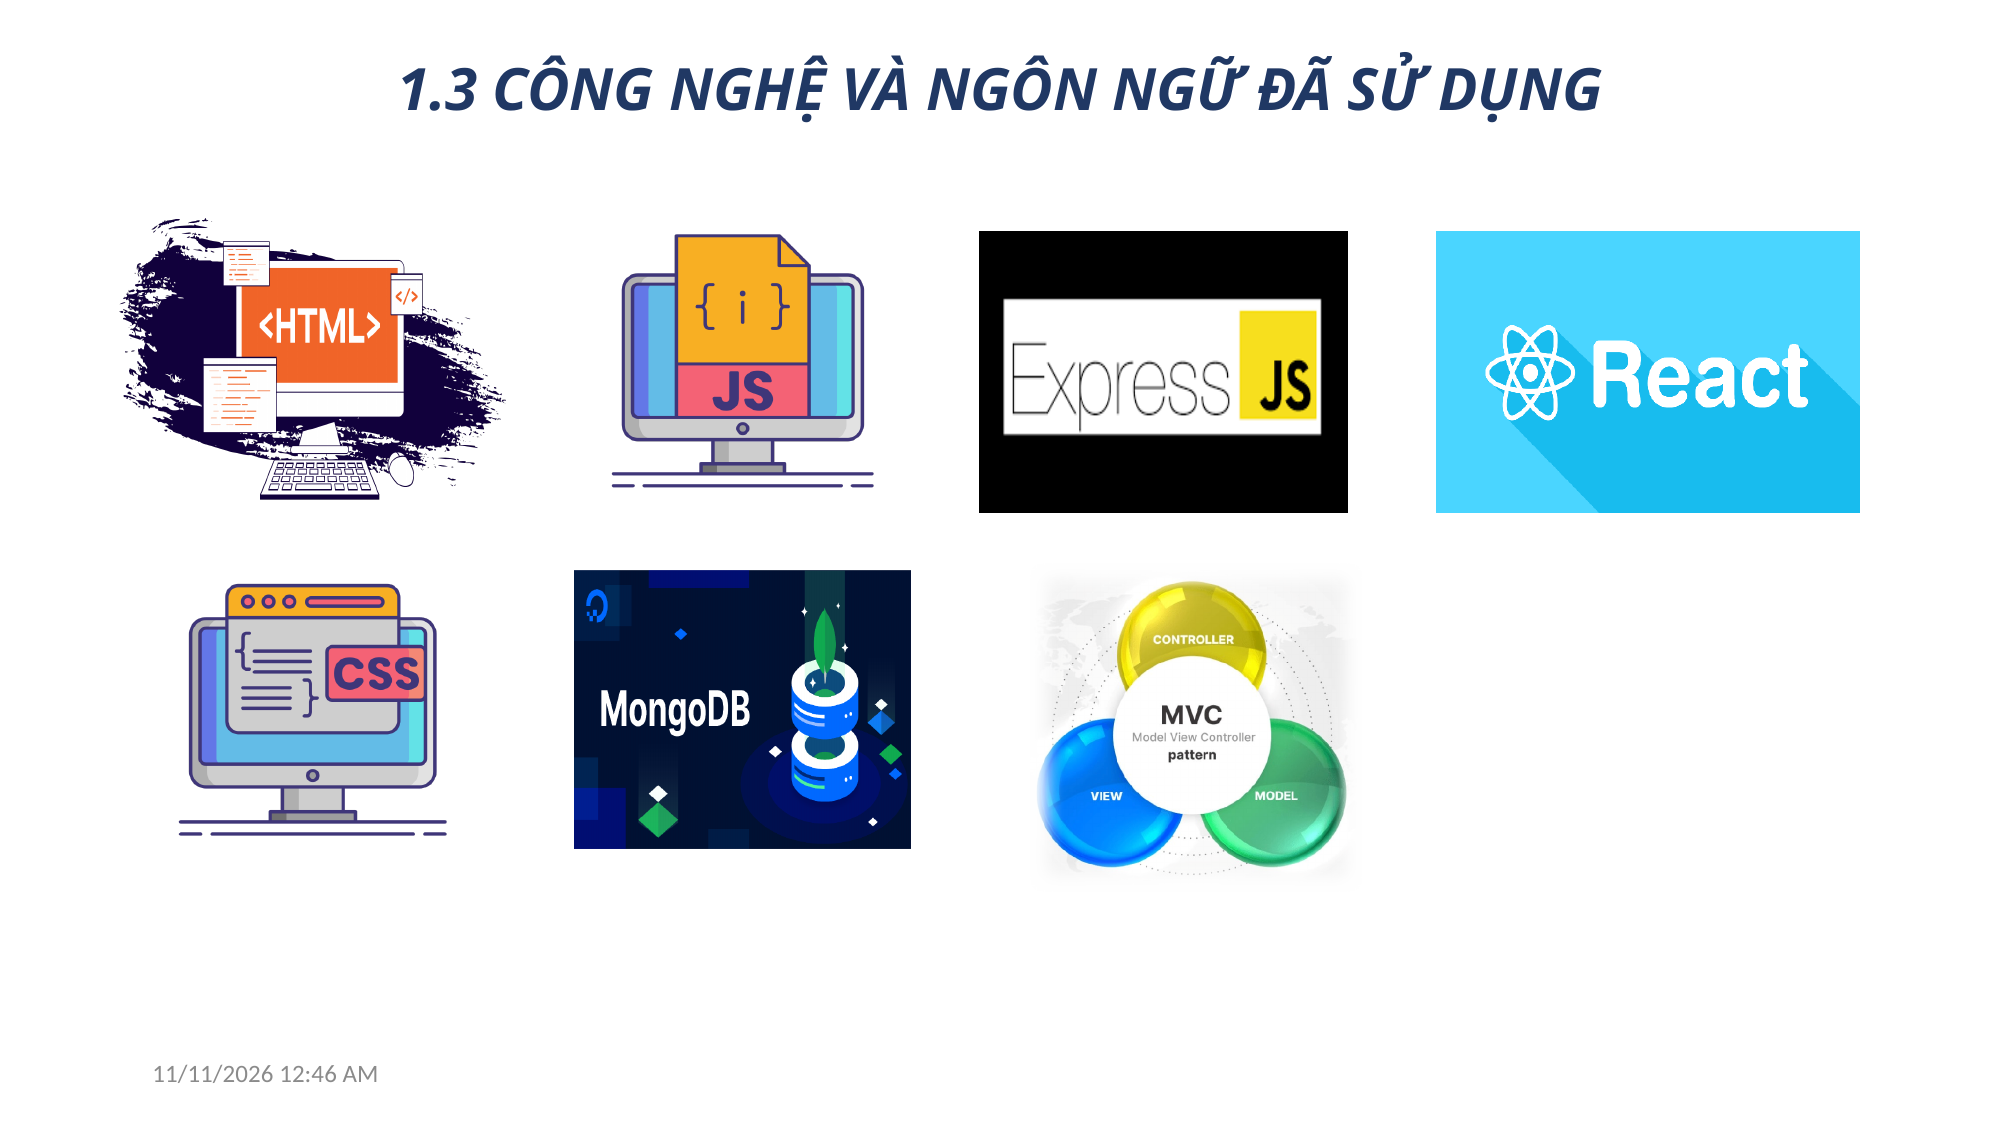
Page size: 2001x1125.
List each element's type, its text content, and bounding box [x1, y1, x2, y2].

picture [170, 567, 455, 852]
picture [1436, 231, 1860, 513]
picture [603, 221, 882, 500]
text_box 1.3 CÔNG NGHỆ VÀ NGÔN NGỮ ĐÃ SỬ DỤNG [228, 44, 1772, 130]
picture [119, 218, 506, 500]
picture [574, 570, 911, 849]
picture [979, 231, 1348, 513]
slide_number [137, 1042, 588, 1103]
picture [1029, 562, 1363, 893]
